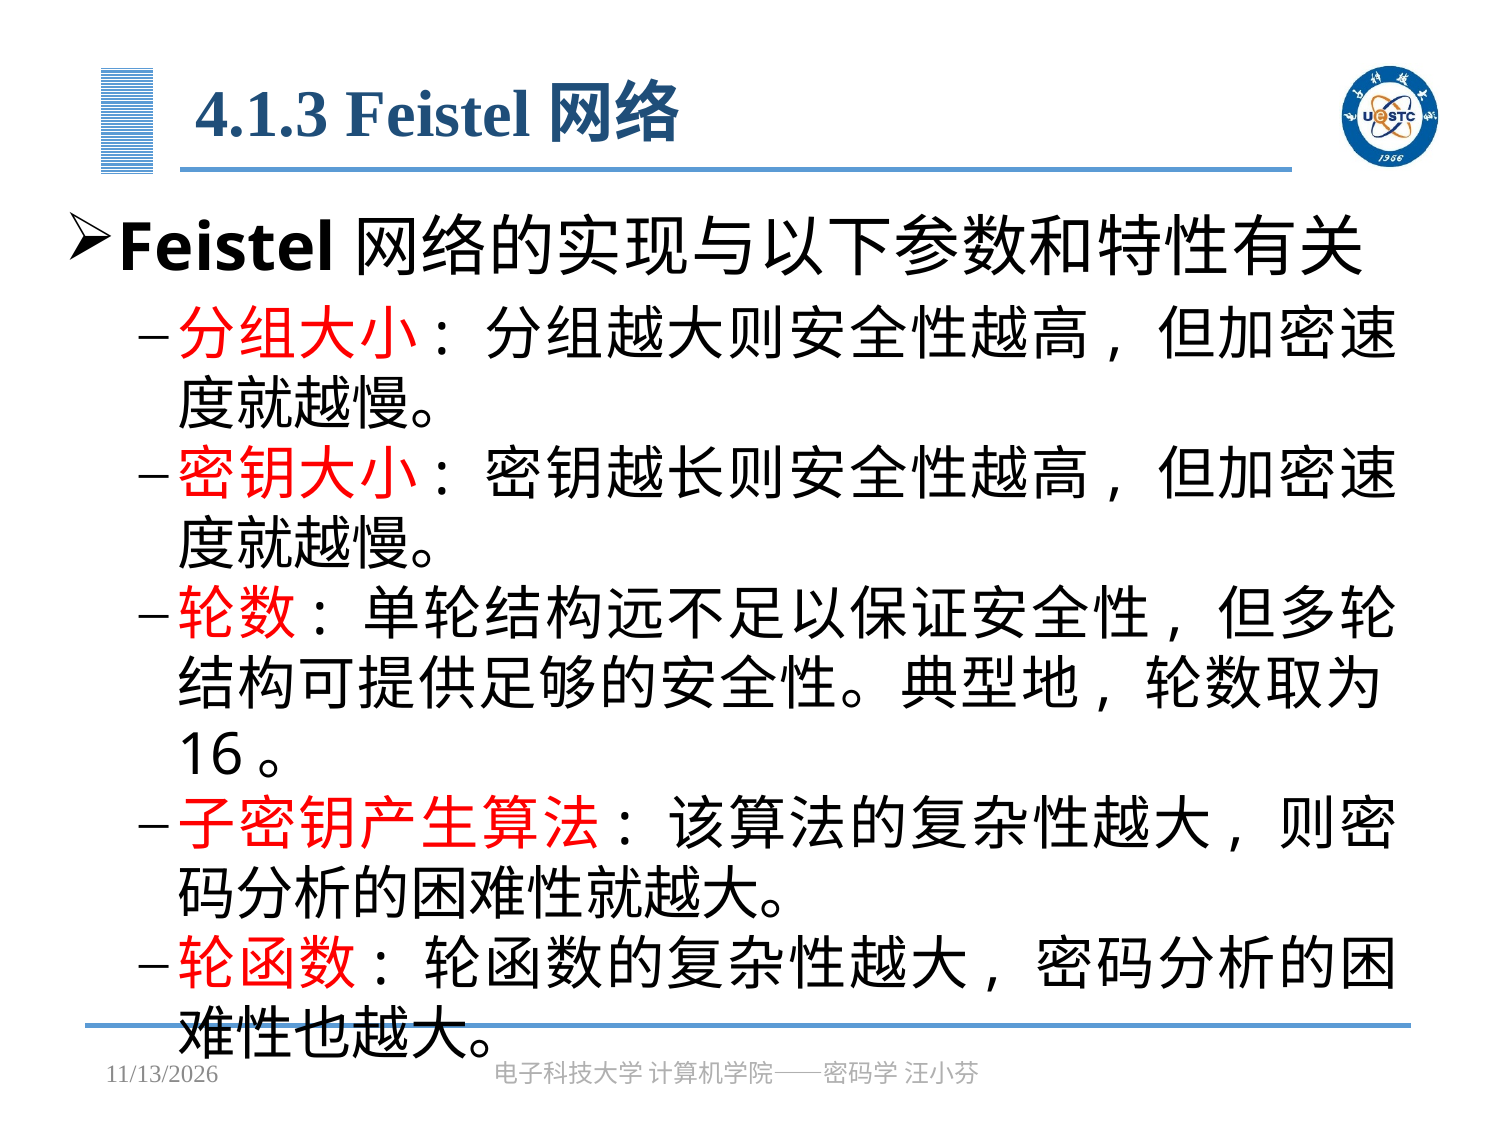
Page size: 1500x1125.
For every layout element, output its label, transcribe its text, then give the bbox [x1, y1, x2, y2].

table_cell B9 [354, 1023, 378, 1028]
picture [1339, 63, 1440, 171]
table_cell B9 [414, 1023, 464, 1028]
title 4.1.3 Feistel网络 [180, 59, 1293, 170]
table_cell B9 [194, 1023, 229, 1028]
text_box Feistel网络的实现与以下参数和特性有关 分组大小: 分组越大则安全性越高, 但加密速度就越慢。 密钥大小: 密钥越长则安全性越高, 但加密速度就越慢。 轮数: 单轮结构远不足以保证安全性, 但多轮结构可提供足够的安全性。典型地, 轮数取为16。 子密钥产生算法: 该算法的复杂性越大, 则密码分析的困难性就越大。 轮函数: 轮函数的复杂性越大, 密码分析的困难性也越大。 [50, 196, 1413, 1013]
footer 电子科技大学 计算机学院——密码学 汪小芬 [472, 1042, 1001, 1103]
table_cell B9 [302, 1023, 326, 1028]
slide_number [90, 1042, 429, 1103]
